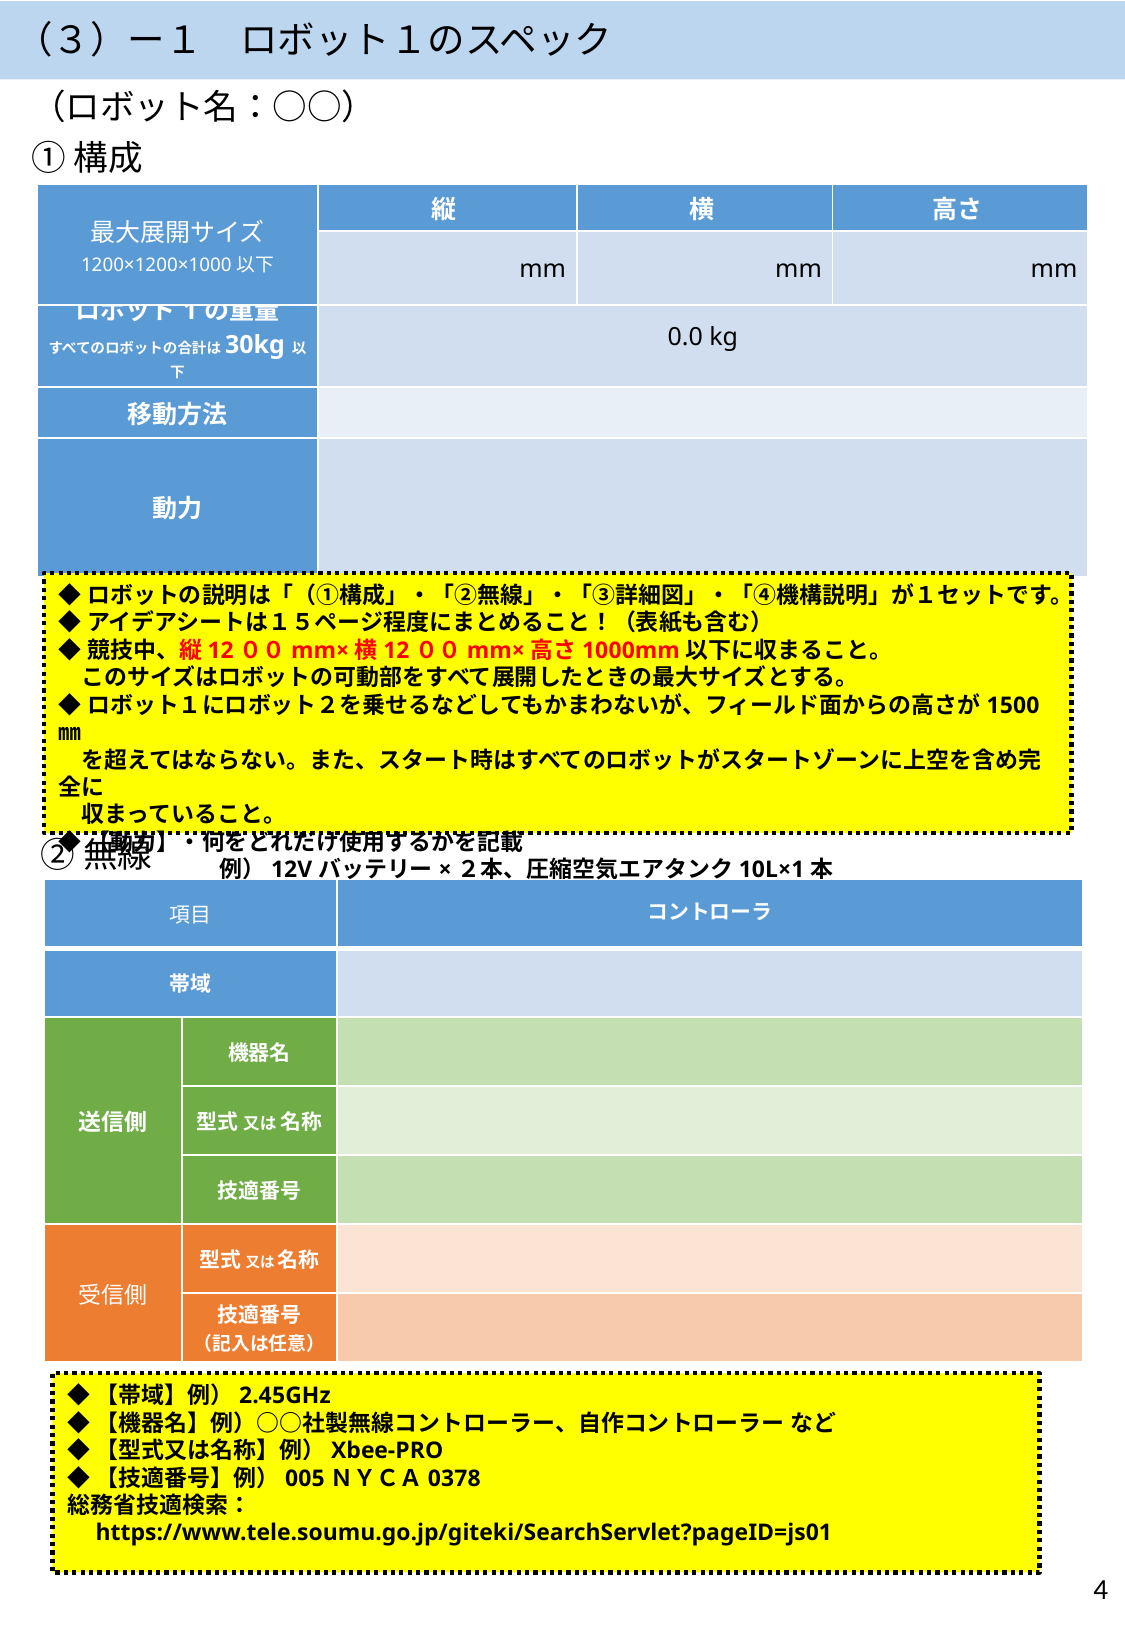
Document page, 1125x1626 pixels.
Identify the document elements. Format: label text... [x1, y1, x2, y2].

table_cell 型式 又は 名称 [183, 1087, 336, 1154]
table_cell 送信側 [45, 1018, 181, 1223]
table_cell [338, 1294, 1082, 1361]
text_box （３）ー１ ロボット１のスペック [0, 13, 892, 69]
title ①構成 [20, 119, 1072, 199]
table_cell [338, 1018, 1082, 1085]
table_cell 技適番号 （記入は任意） [183, 1294, 336, 1361]
table_cell [338, 1087, 1082, 1154]
table_cell 機器名 [183, 1018, 336, 1085]
text_box ◆【帯域】例）2.45GHz ◆【機器名】例）○○社製無線コントローラー、自作コントローラー など ◆【型式又は名称】例）Xbee-PRO ◆【技適番号】例）005ＮＹＣＡ0378 総務省技適検索： https://www.tele.soumu.go.jp/giteki/SearchServlet?pageID=js01 [50, 1371, 1042, 1575]
table_header 0.0 kg [319, 306, 1087, 386]
table_cell [338, 951, 1082, 1016]
text_box ②無線 [29, 816, 1081, 896]
table_cell 型式 又は 名称 [183, 1225, 336, 1292]
table_cell [319, 388, 1087, 437]
table_cell [338, 1156, 1082, 1223]
table_cell 動力 [38, 439, 317, 576]
table_header ロボット1の重量 すべてのロボットの合計は30kg以下 [38, 306, 317, 386]
table_header 高さ [833, 185, 1087, 230]
table_cell mm [578, 232, 832, 304]
table_header 項目 [45, 896, 336, 946]
text_box ◆ロボットの説明は「（①構成」・「②無線」・「③詳細図」・「④機構説明」が１セットです。 ◆アイデアシートは１５ページ程度にまとめること！（表紙も含む） ◆競技中、縦12００mm×横12００mm×高さ1000mm以下に収まること。 このサイズはロボットの可動部をすべて展開したときの最大サイズとする。 ◆ロボット１にロボット２を乗せるなどしてもかまわないが、フィールド面からの高さが1500㎜ を超えてはならない。また、スタート時はすべてのロボットがスタートゾーンに上空を含め完全に 収まっていること。 ◆【動力】・何をどれだけ使用するかを記載 例）12Vバッテリー×２本、圧縮空気エアタンク10L×1本 [42, 571, 1074, 816]
table_cell [338, 1225, 1082, 1292]
table_cell mm [833, 232, 1087, 304]
table_header 最大展開サイズ 1200×1200×1000以下 [38, 185, 317, 304]
table_cell 移動方法 [38, 388, 317, 437]
slide_number 4 [865, 1567, 1119, 1609]
table_cell [319, 439, 1087, 576]
text_box （ロボット名：○○） [20, 68, 912, 148]
table_header コントローラ [338, 880, 1082, 946]
table_cell 帯域 [45, 951, 336, 1016]
table_cell mm [319, 232, 576, 304]
table_header 横 [578, 185, 832, 230]
table_header 縦 [319, 185, 576, 230]
table_cell 技適番号 [183, 1156, 336, 1223]
table_cell 受信側 [45, 1225, 181, 1361]
